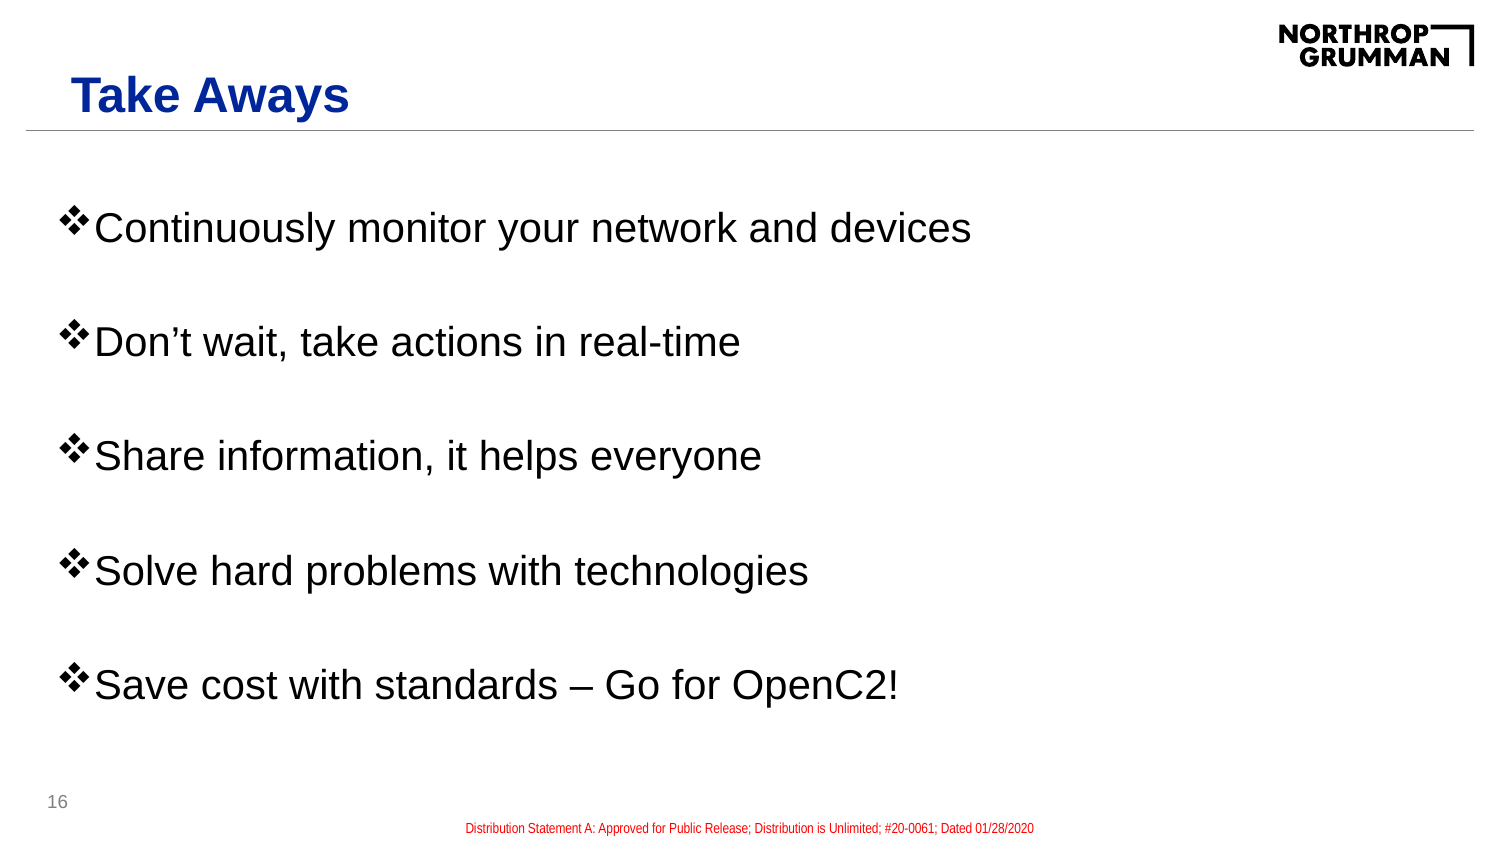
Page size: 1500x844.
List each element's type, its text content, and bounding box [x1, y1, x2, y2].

text_box Continuously monitor your network and devices Don’t wait, take actions in real-time Share information, it helps everyone Solve hard problems with technologies Save cost with standards – Go for OpenC2! [41, 143, 1464, 783]
text_box Distribution Statement A: Approved for Public Release; Distribution is Unlimited; #20-0061; Dated 01/28/2020 [374, 810, 1125, 844]
slide_number 16 [32, 782, 370, 827]
title Take Aways [55, 17, 1233, 131]
